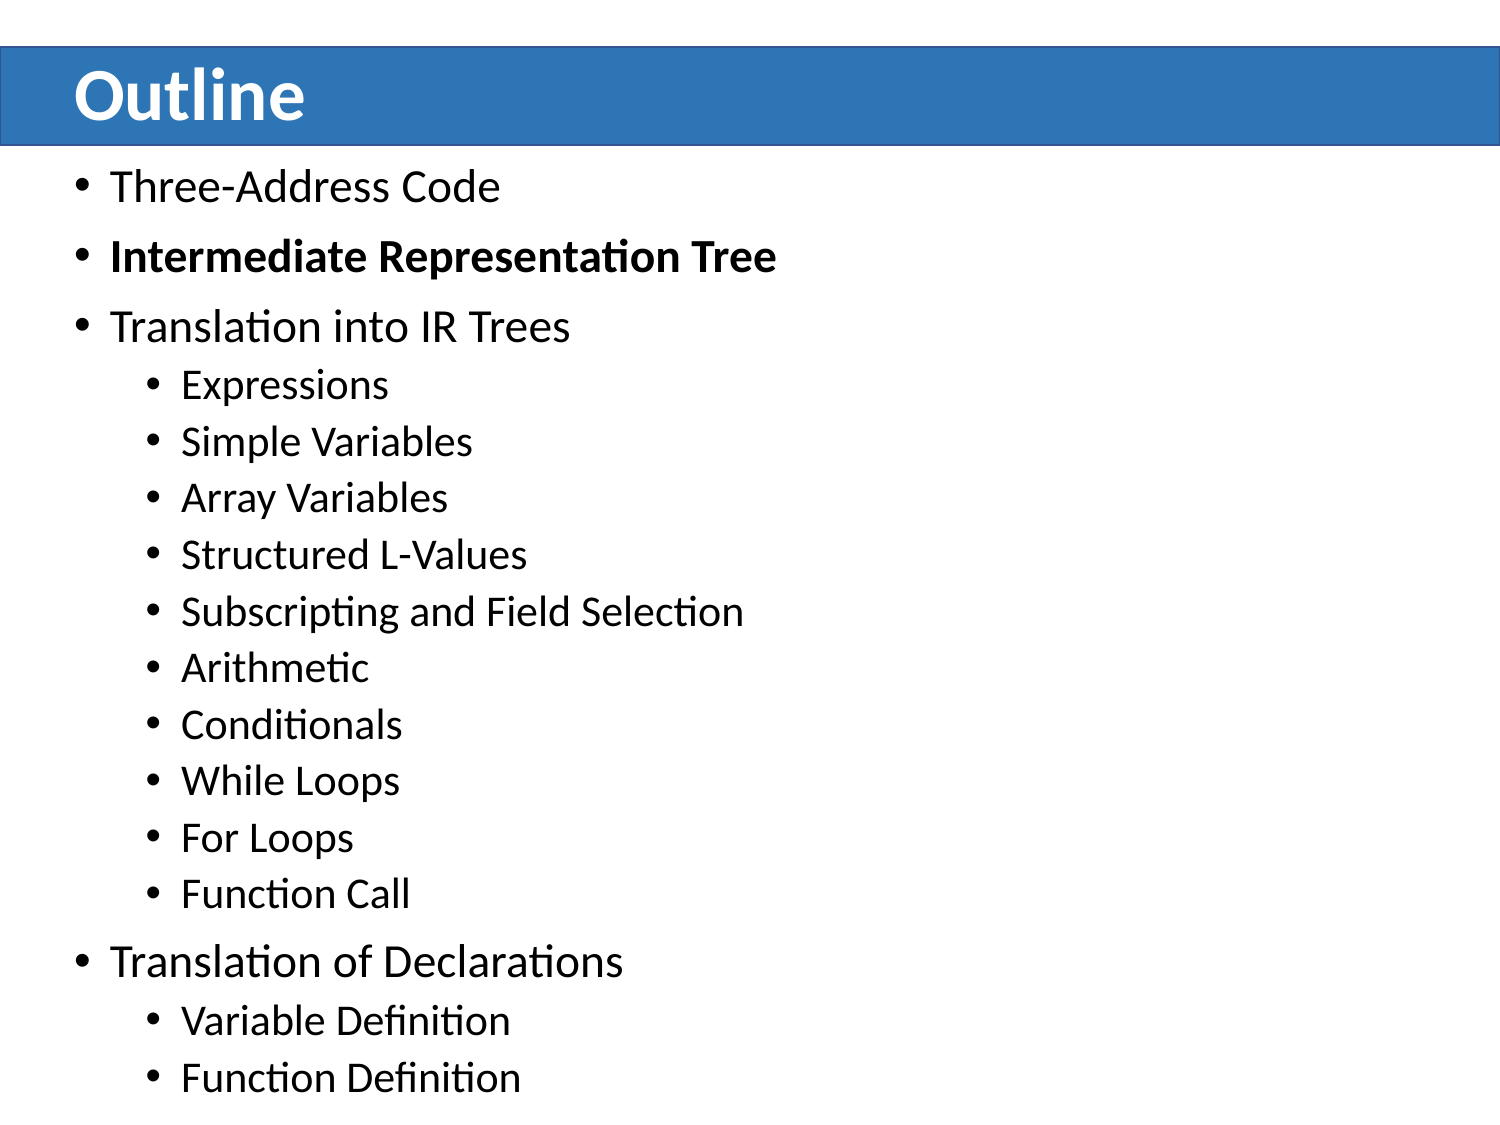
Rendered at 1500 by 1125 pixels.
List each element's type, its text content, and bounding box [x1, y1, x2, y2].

list Three-Address Code Intermediate Representation Tree Translation into IR Trees Expressions Simple Variables Array Variables Structured L-Values Subscripting and Field Selection Arithmetic Conditionals While Loops For Loops Function Call Translation of Declarations Variable Definition Function Definition [59, 154, 1446, 1117]
title Outline [59, 47, 1446, 146]
